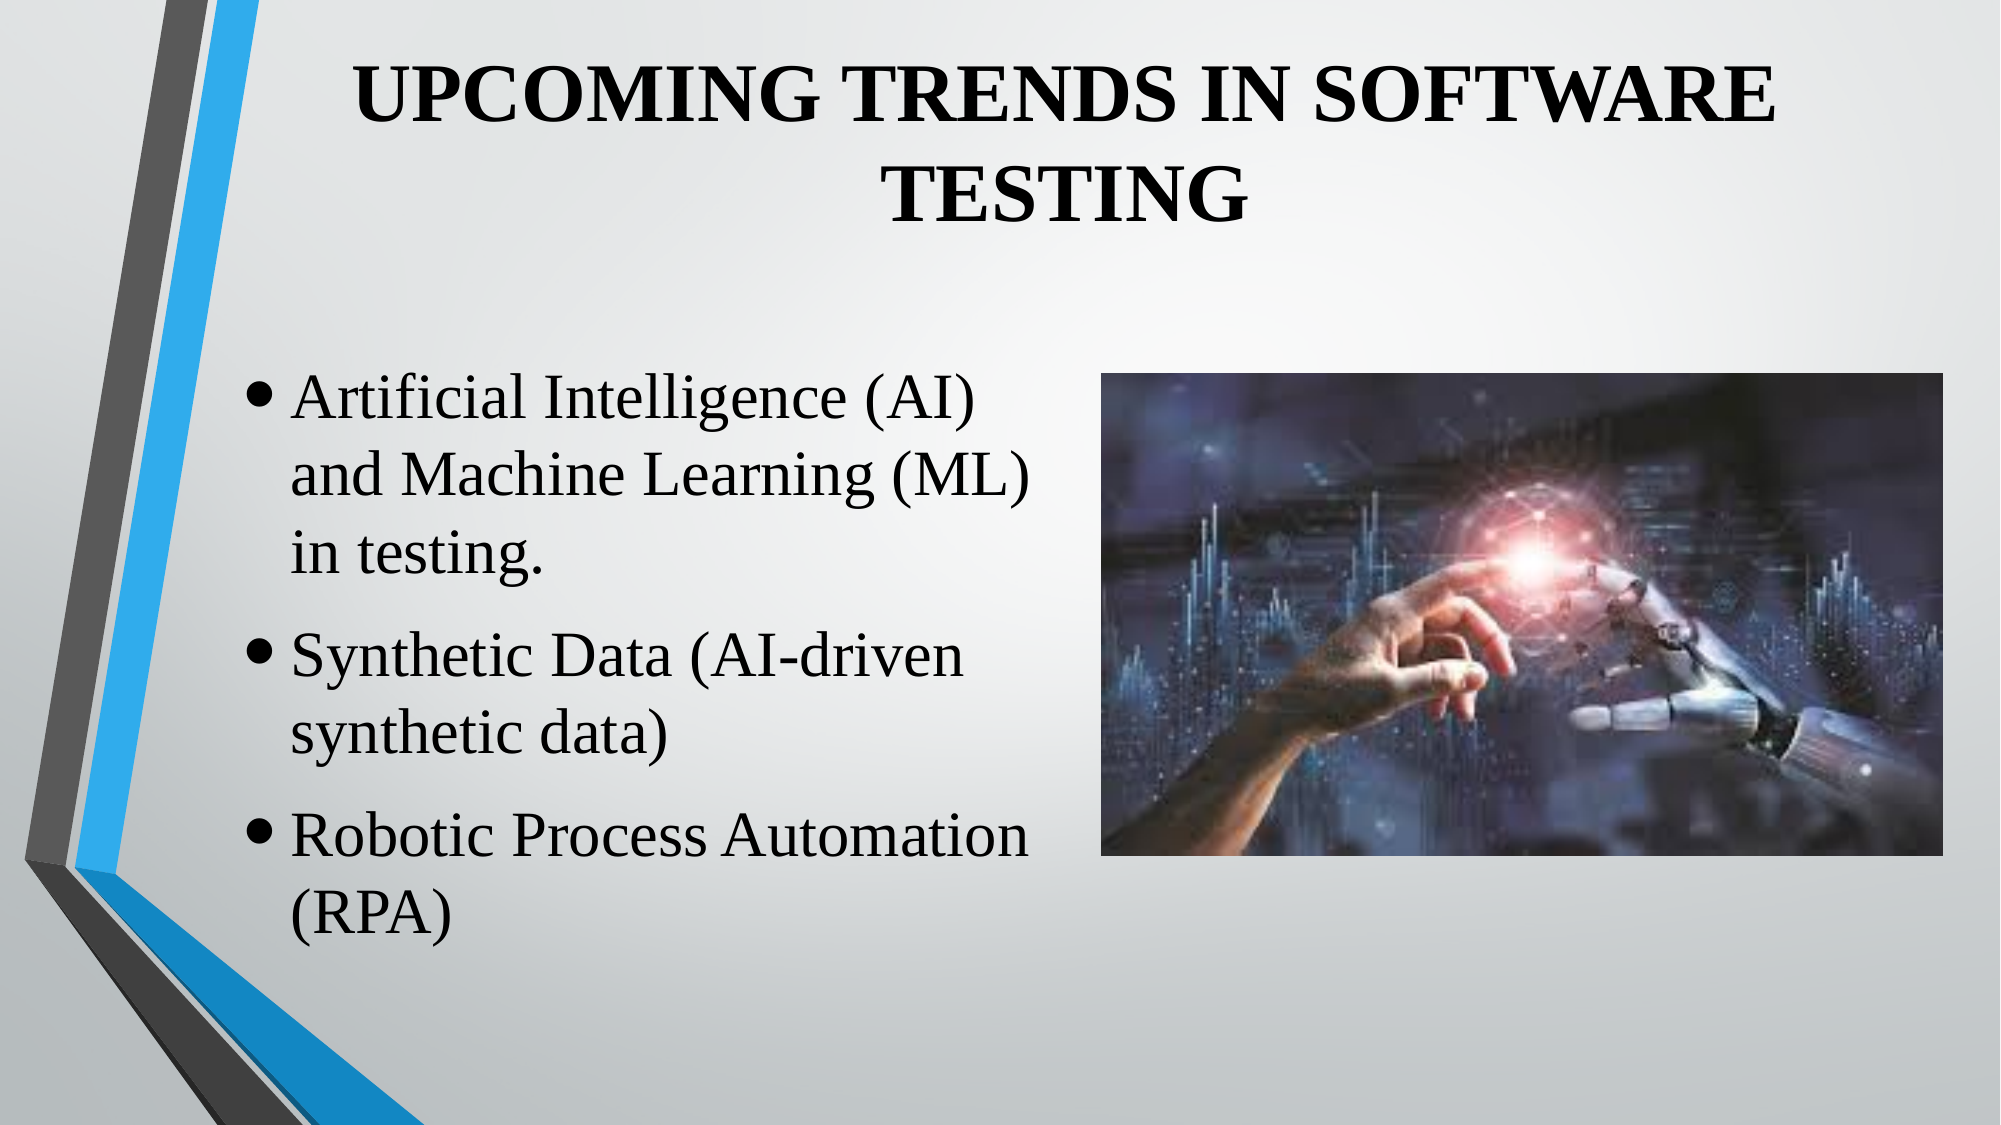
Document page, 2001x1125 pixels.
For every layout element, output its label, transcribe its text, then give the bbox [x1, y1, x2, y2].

title UPCOMING TRENDS IN SOFTWARE TESTING [243, 56, 1887, 221]
list Artificial Intelligence (AI) and Machine Learning (ML) in testing. Synthetic Data (AI-driven synthetic data) Robotic Process Automation (RPA) [228, 259, 1059, 1041]
picture [1101, 373, 1944, 856]
